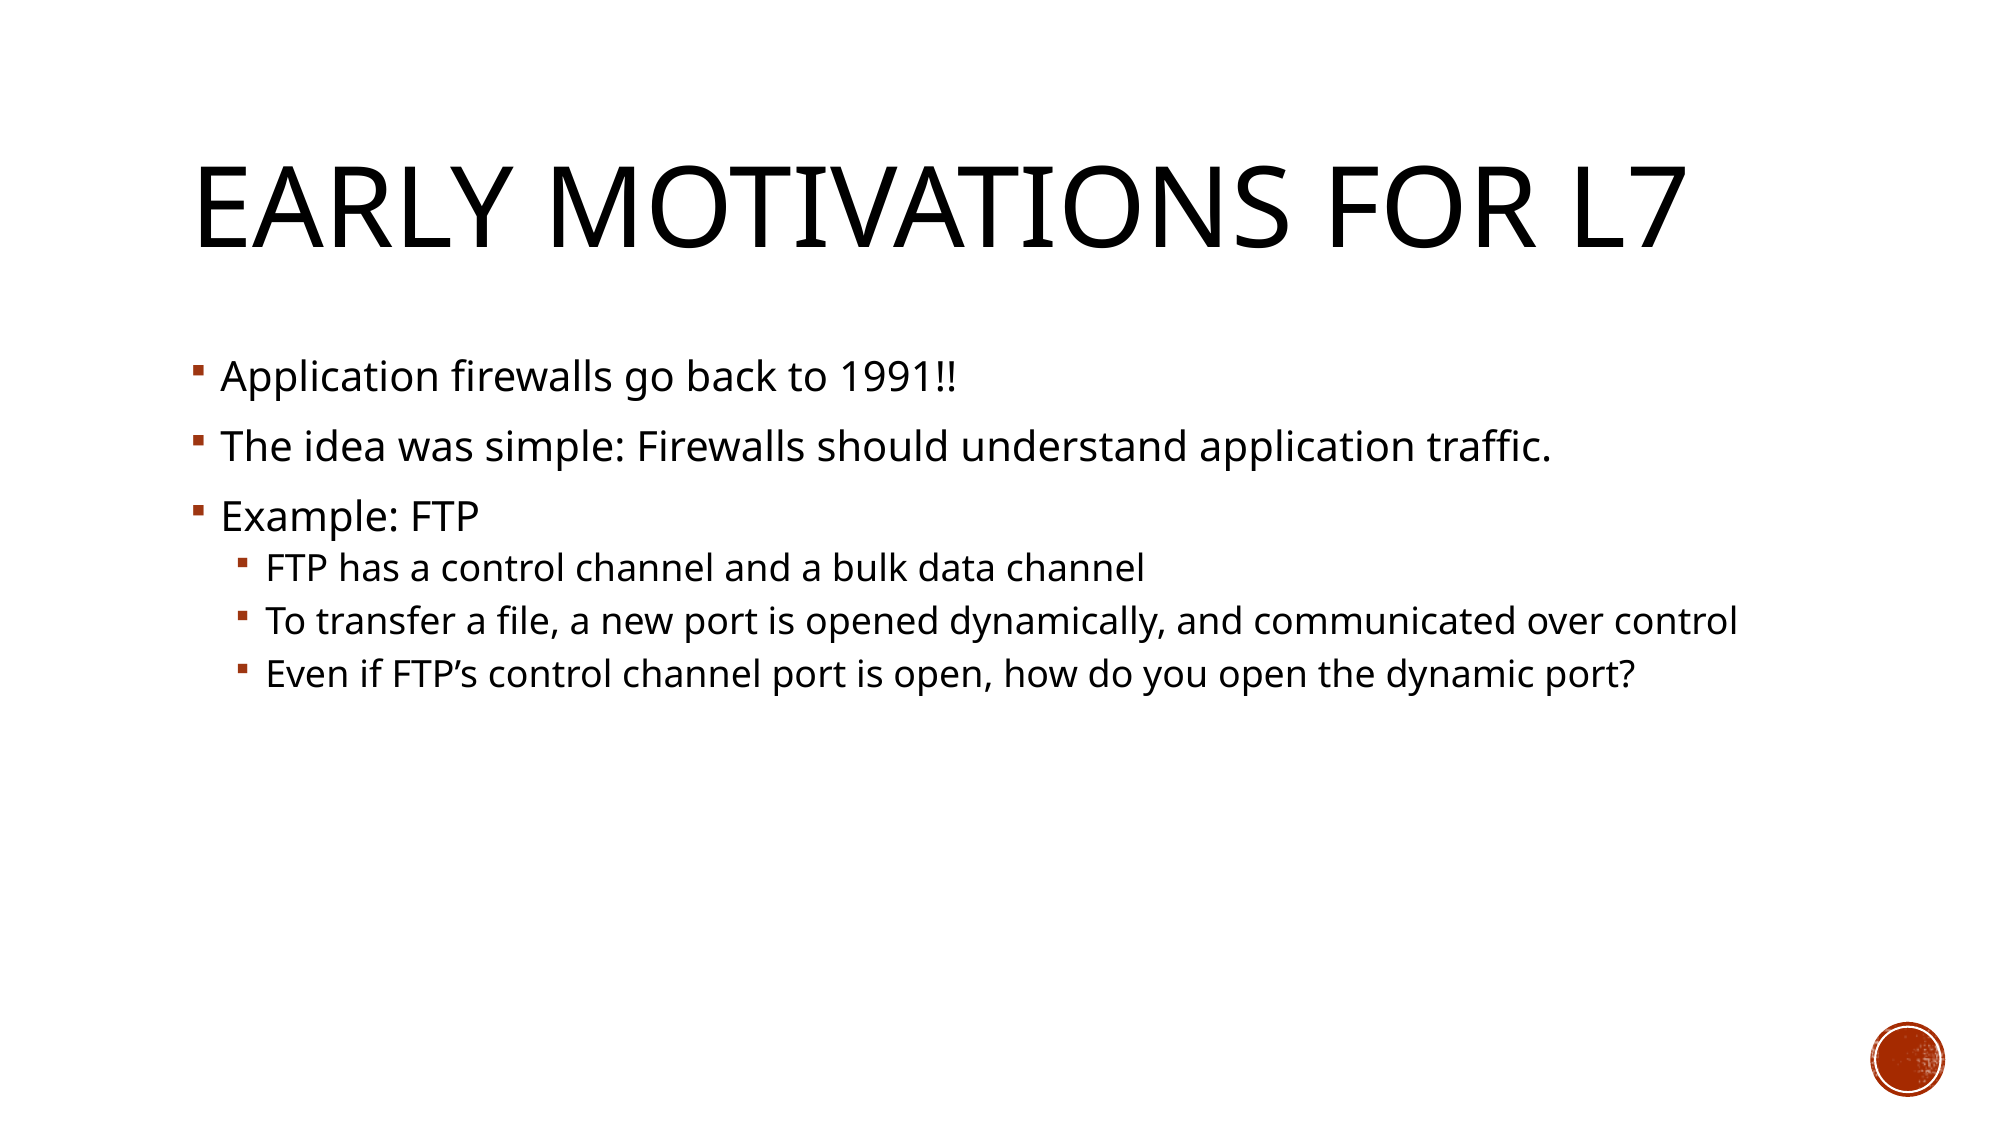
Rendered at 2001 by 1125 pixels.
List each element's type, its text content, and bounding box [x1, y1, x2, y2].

list Application firewalls go back to 1991!! The idea was simple: Firewalls should understand application traffic. Example: FTP FTP has a control channel and a bulk data channel To transfer a file, a new port is opened dynamically, and communicated over control Even if FTP’s control channel port is open, how do you open the dynamic port? [175, 348, 1826, 1013]
title Early Motivations for L7 [175, 79, 1826, 344]
